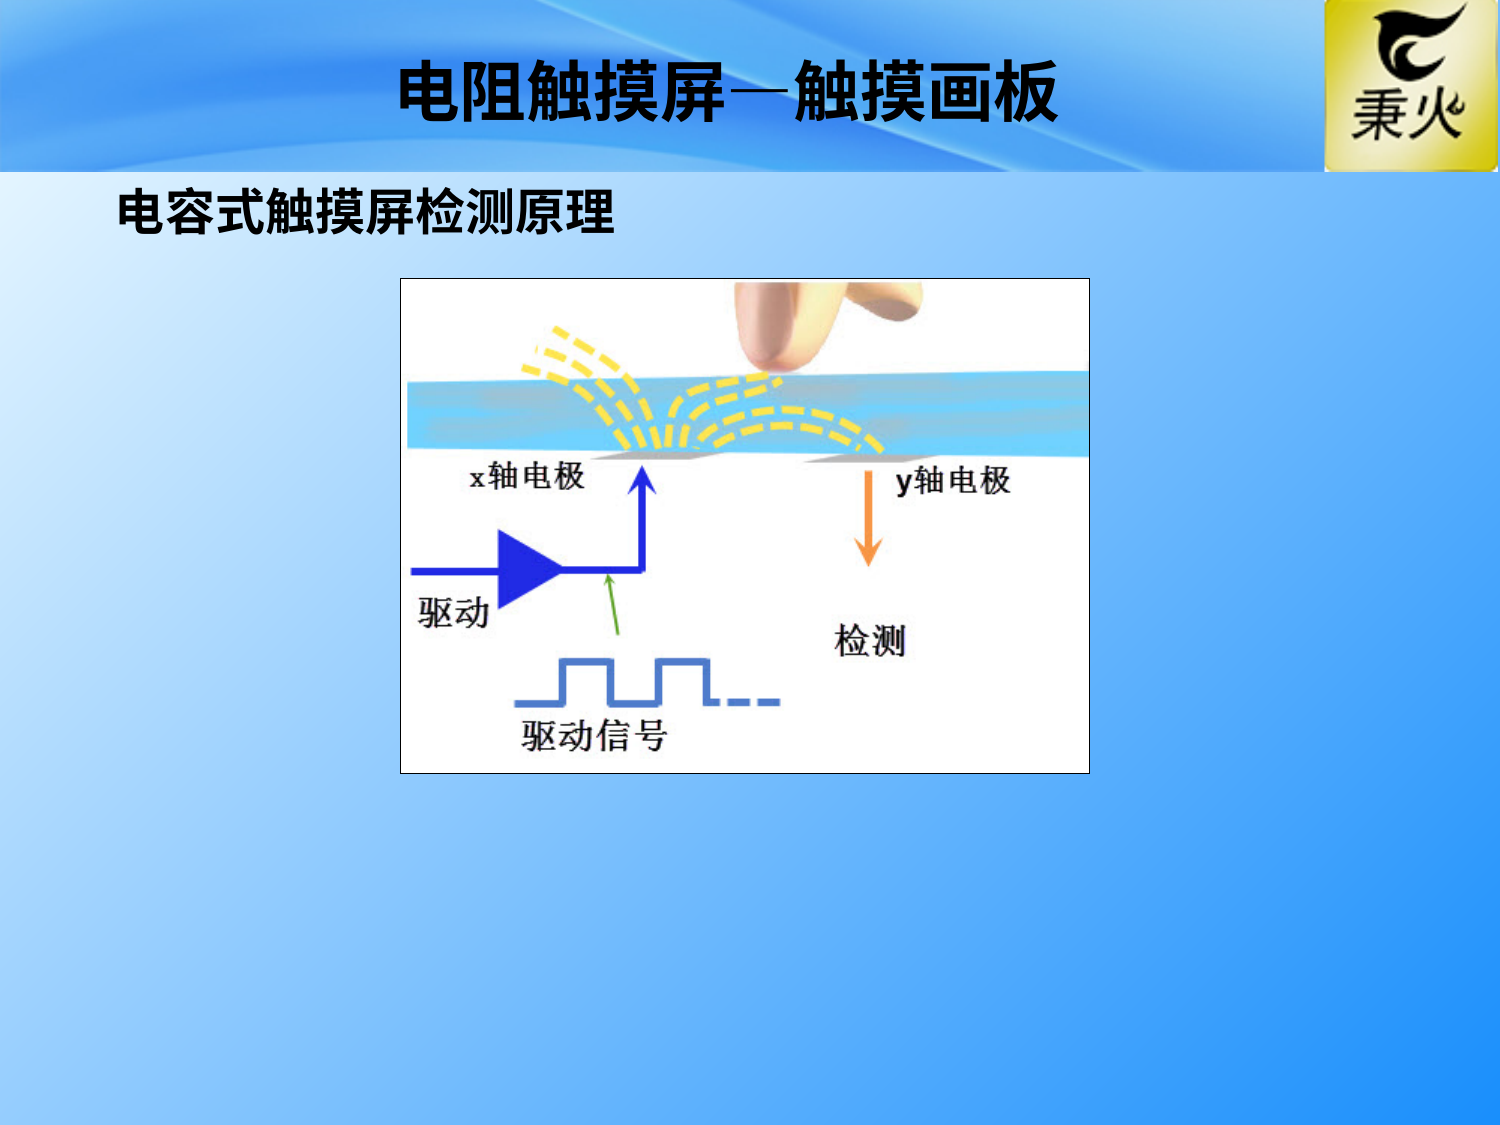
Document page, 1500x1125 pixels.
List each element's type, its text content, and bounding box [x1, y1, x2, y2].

picture [0, 0, 1498, 172]
picture [399, 278, 1090, 774]
text_box 电容式触摸屏检测原理 [100, 180, 1359, 248]
